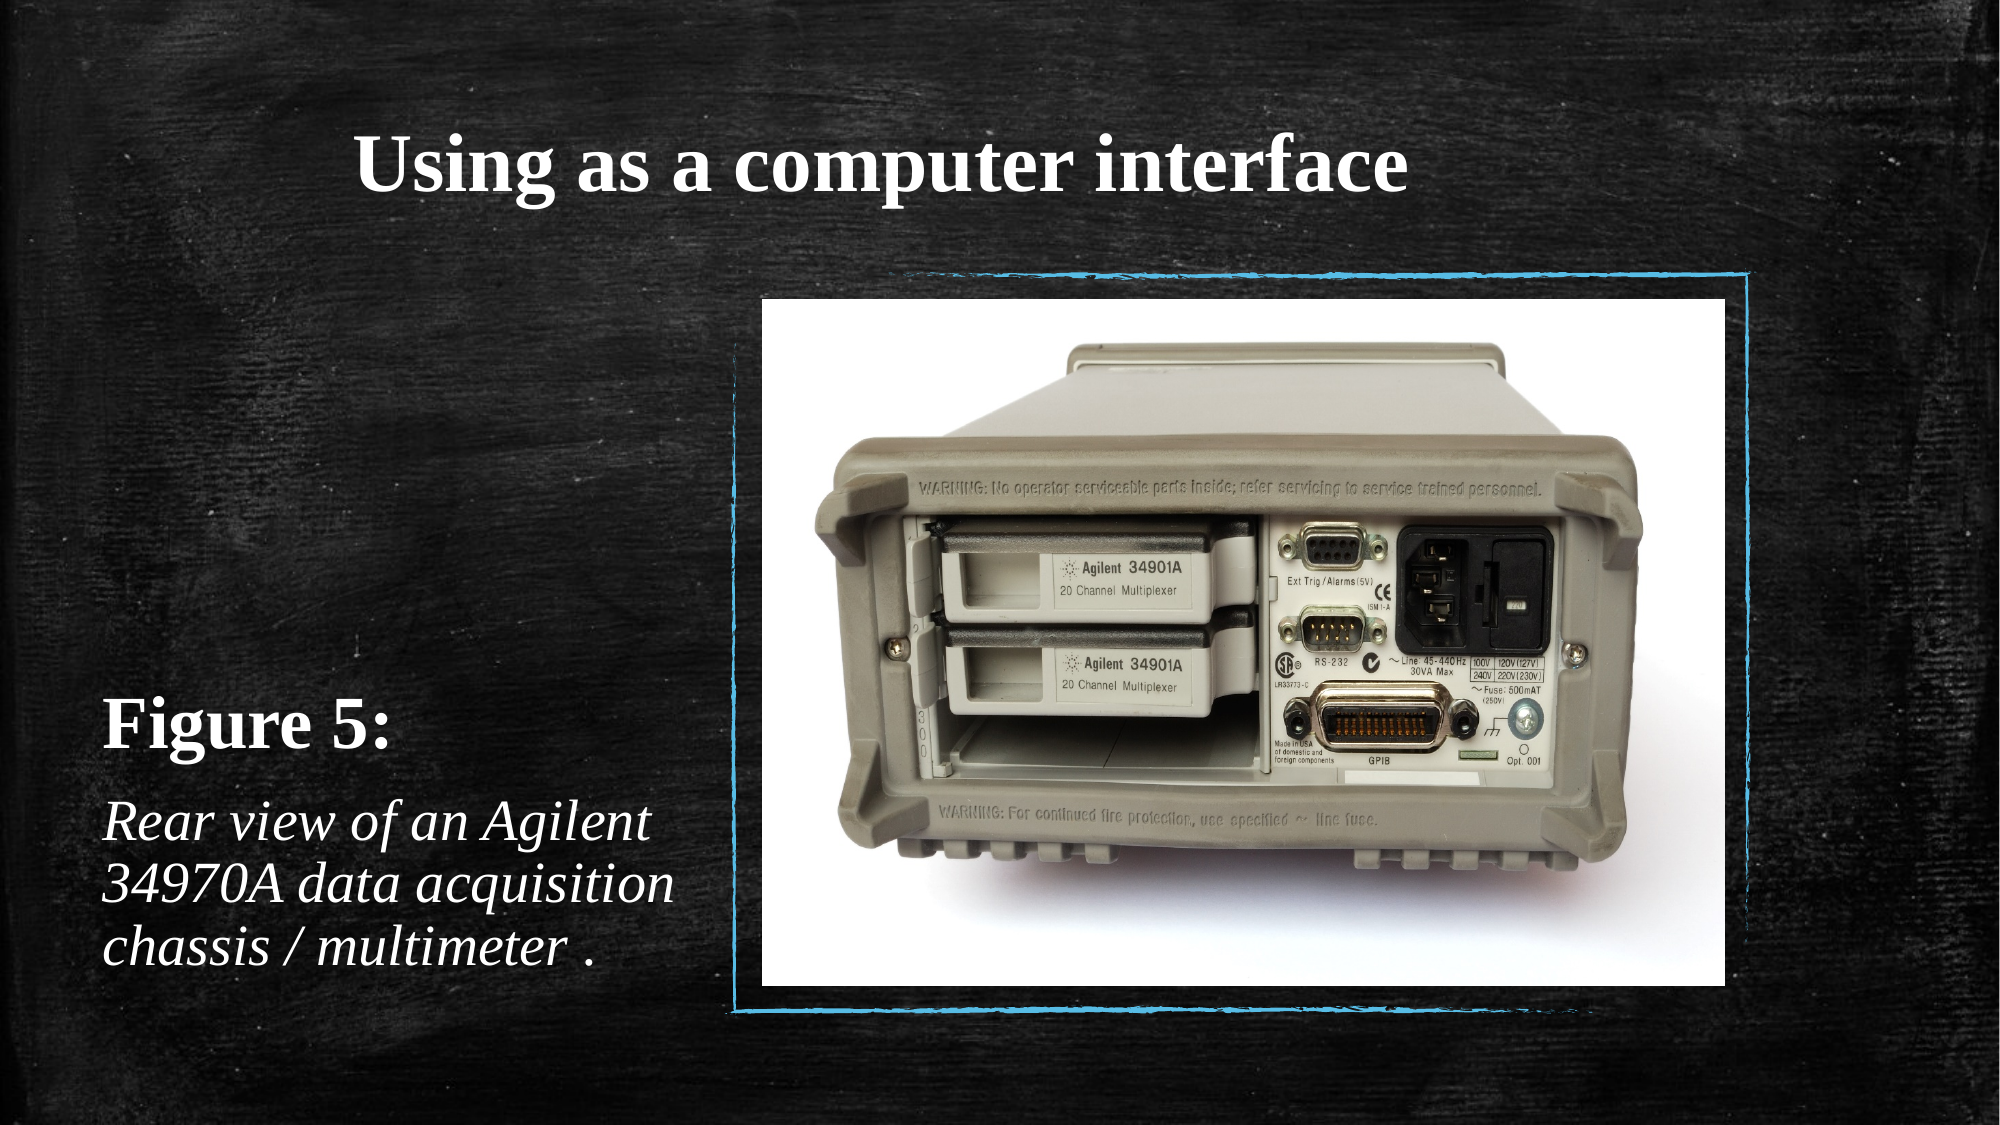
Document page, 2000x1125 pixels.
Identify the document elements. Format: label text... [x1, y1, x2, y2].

title Using as a computer interface [337, 50, 1838, 218]
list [762, 299, 1725, 986]
list Figure 5: Rear view of an Agilent 34970A data acquisition chassis / multimeter . [87, 535, 713, 986]
